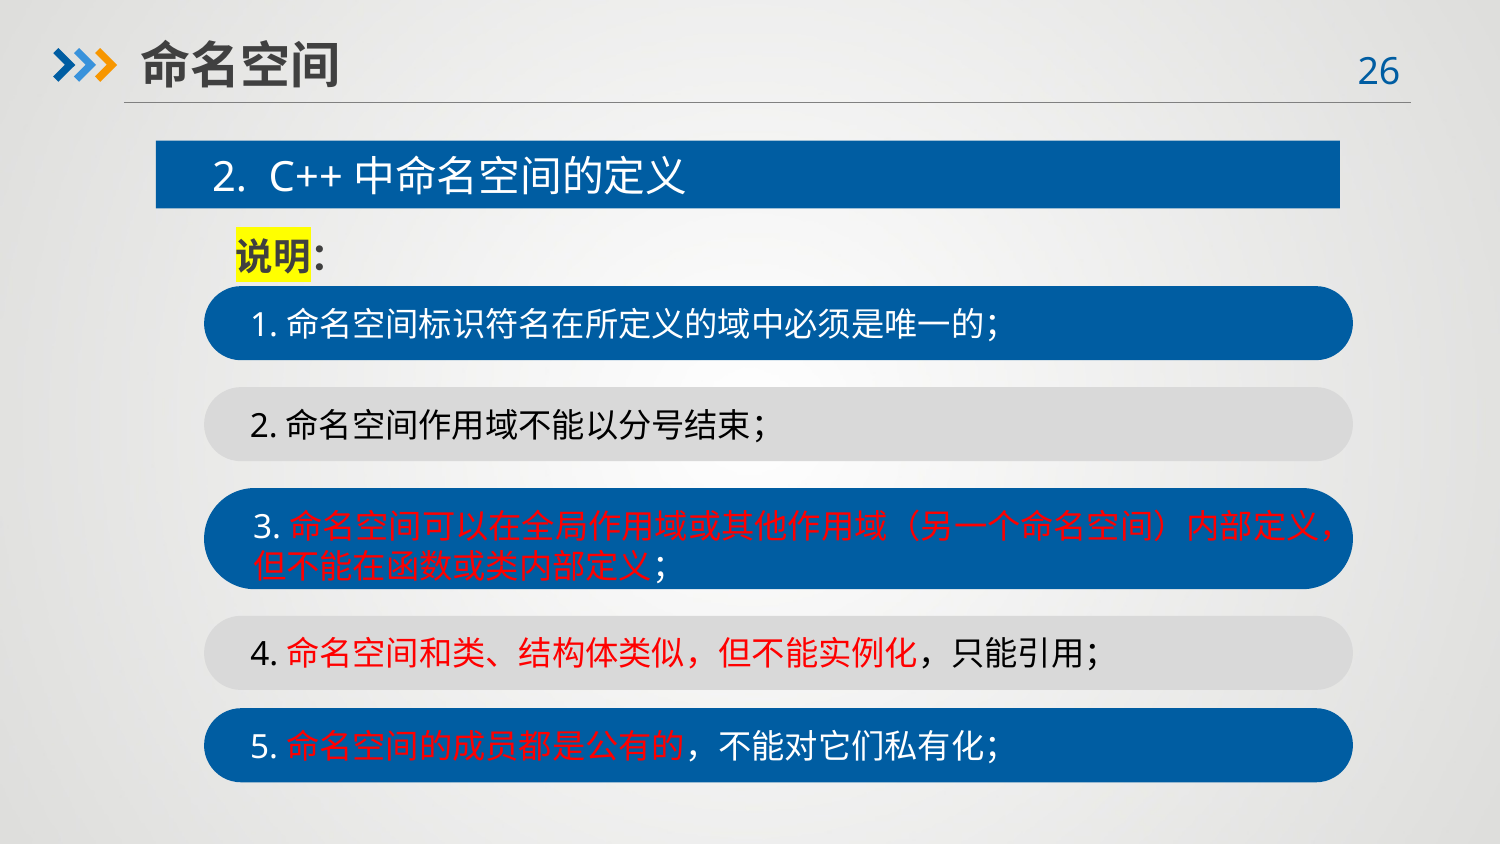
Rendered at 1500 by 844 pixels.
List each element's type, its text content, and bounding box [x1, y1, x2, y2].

text_box [204, 387, 1353, 462]
text_box 3.命名空间可以在全局作用域或其他作用域（另一个命名空间）内部定义，但不能在函数或类内部定义； [238, 497, 1340, 592]
text_box [1340, 504, 1353, 573]
text_box 1.命名空间标识符名在所定义的域中必须是唯一的； [235, 295, 1033, 351]
text_box 2. C++中命名空间的定义 [197, 142, 749, 208]
text_box 5.命名空间的成员都是公有的，不能对它们私有化； [235, 717, 1033, 773]
picture [0, 0, 1500, 844]
text_box 命名空间 [140, 32, 845, 95]
text_box 2.命名空间作用域不能以分号结束； [235, 396, 800, 452]
text_box [204, 615, 1353, 690]
text_box [204, 488, 1332, 587]
text_box [204, 708, 1353, 783]
text_box [154, 138, 1342, 210]
text_box [204, 286, 1353, 361]
text_box 4.命名空间和类、结构体类似，但不能实例化，只能引用； [235, 625, 1133, 680]
text_box 说明： [220, 225, 364, 286]
